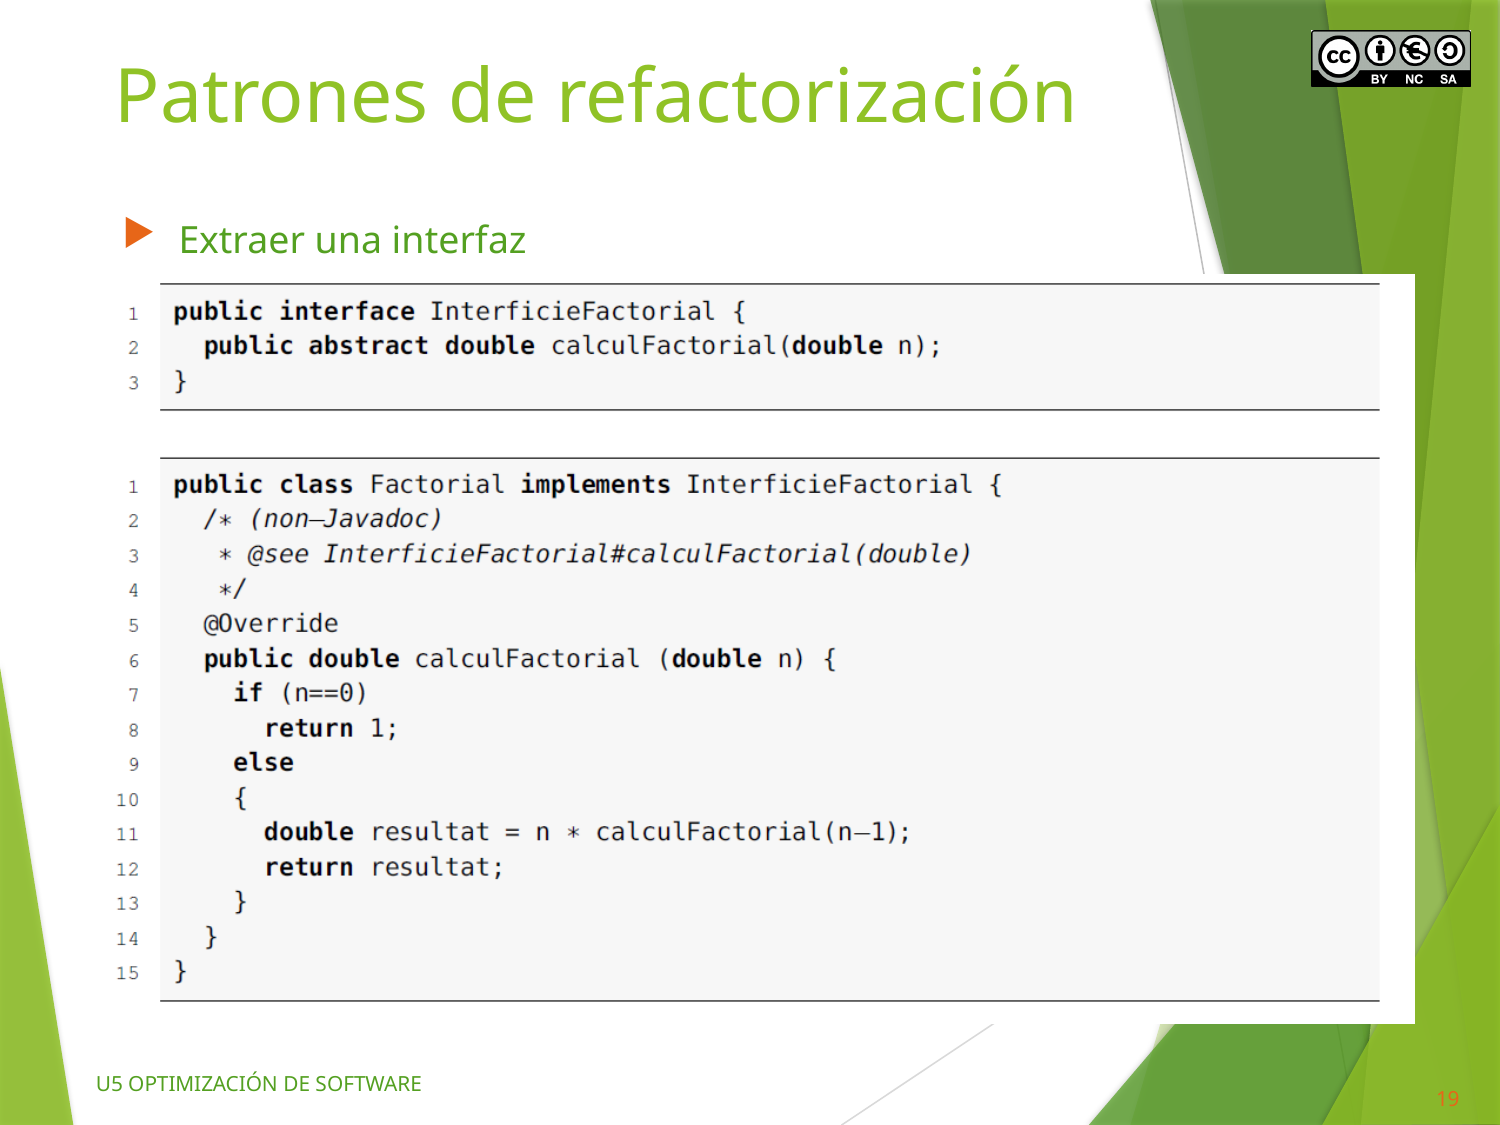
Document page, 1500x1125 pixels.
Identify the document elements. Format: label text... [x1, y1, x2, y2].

picture [1311, 30, 1471, 87]
picture [111, 274, 1415, 1024]
title Patrones de refactorización [99, 39, 1235, 149]
list Extraer una interfaz [107, 208, 1388, 277]
